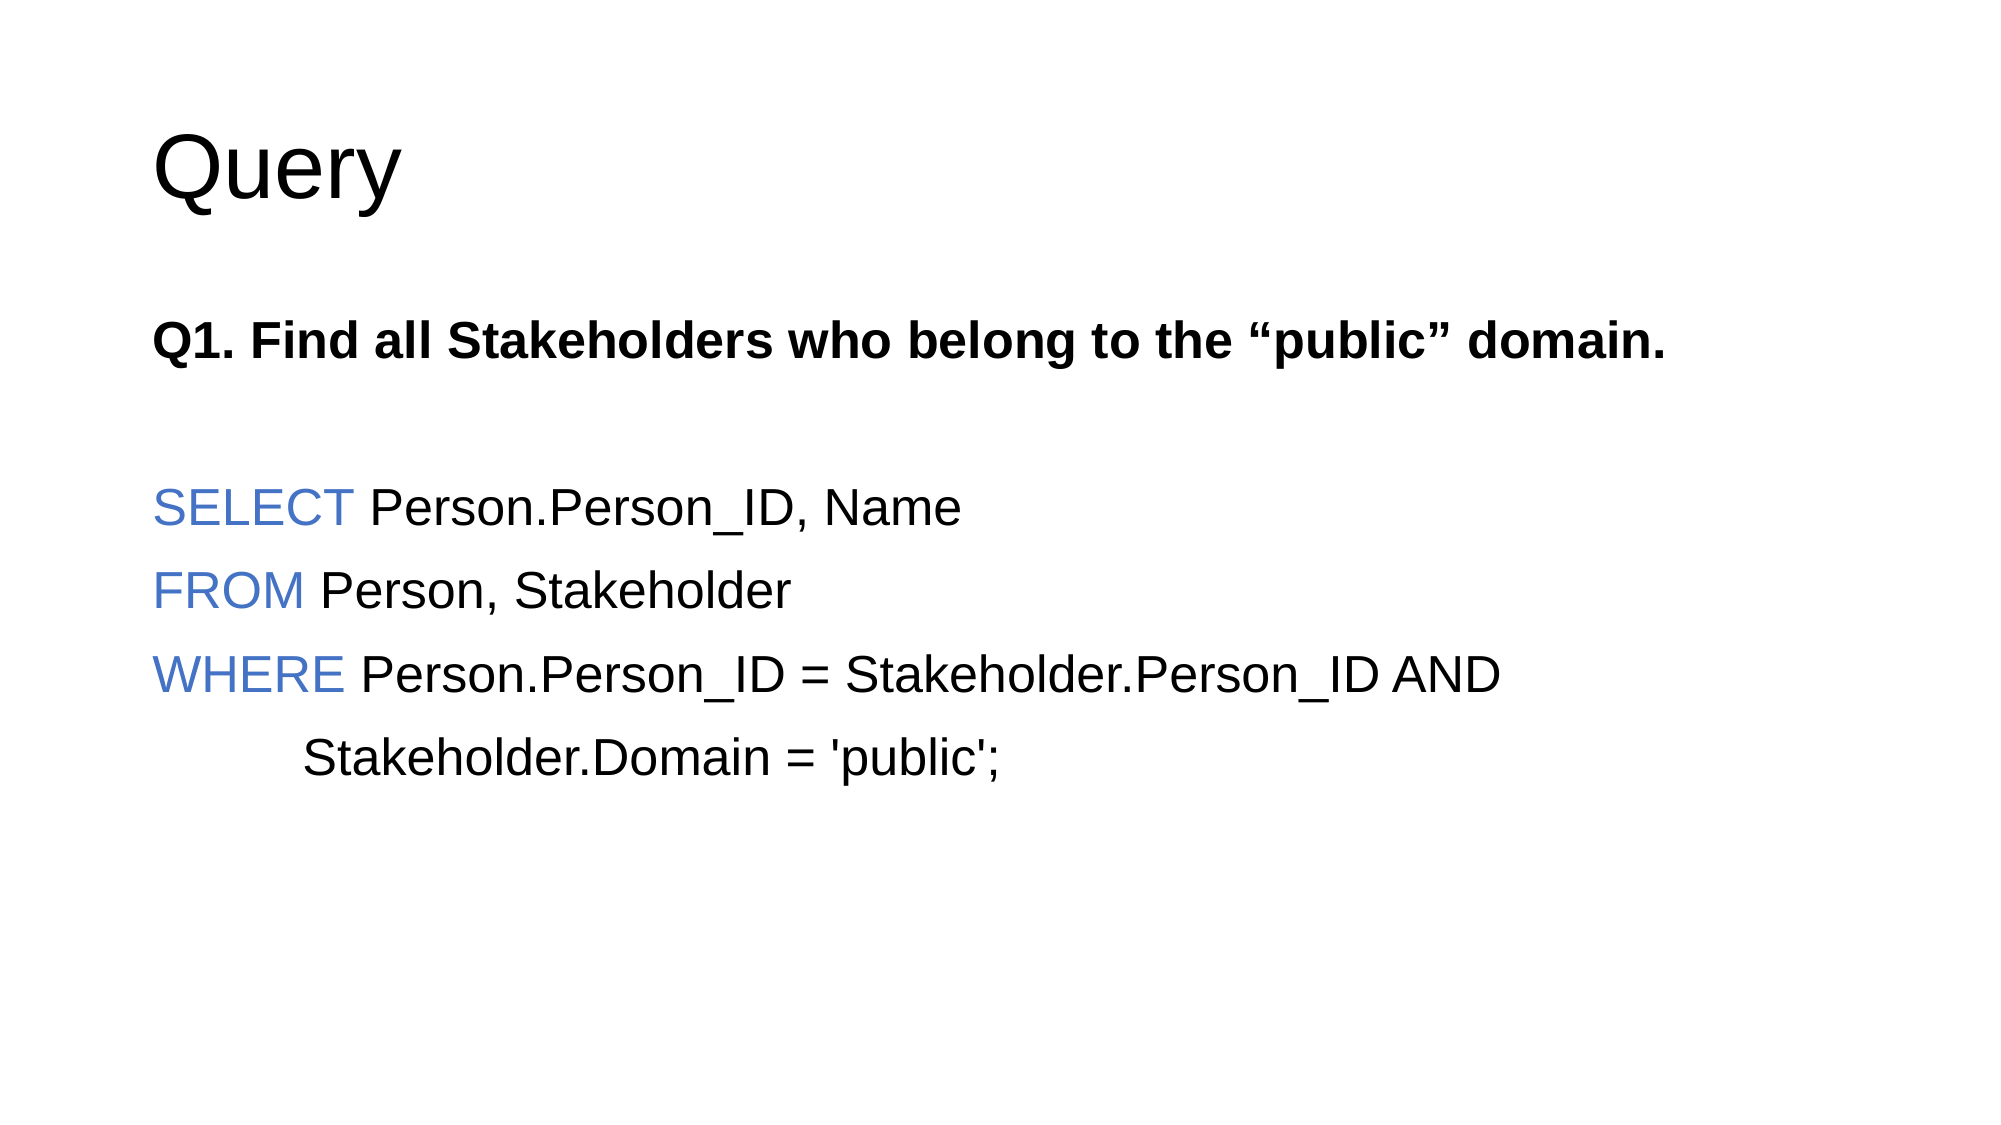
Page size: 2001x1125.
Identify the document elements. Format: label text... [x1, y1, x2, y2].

list Q1. Find all Stakeholders who belong to the “public” domain. SELECT Person.Person_ID, Name FROM Person, Stakeholder WHERE Person.Person_ID = Stakeholder.Person_ID AND Stakeholder.Domain = 'public'; [137, 299, 1732, 804]
title Query [137, 59, 1863, 278]
